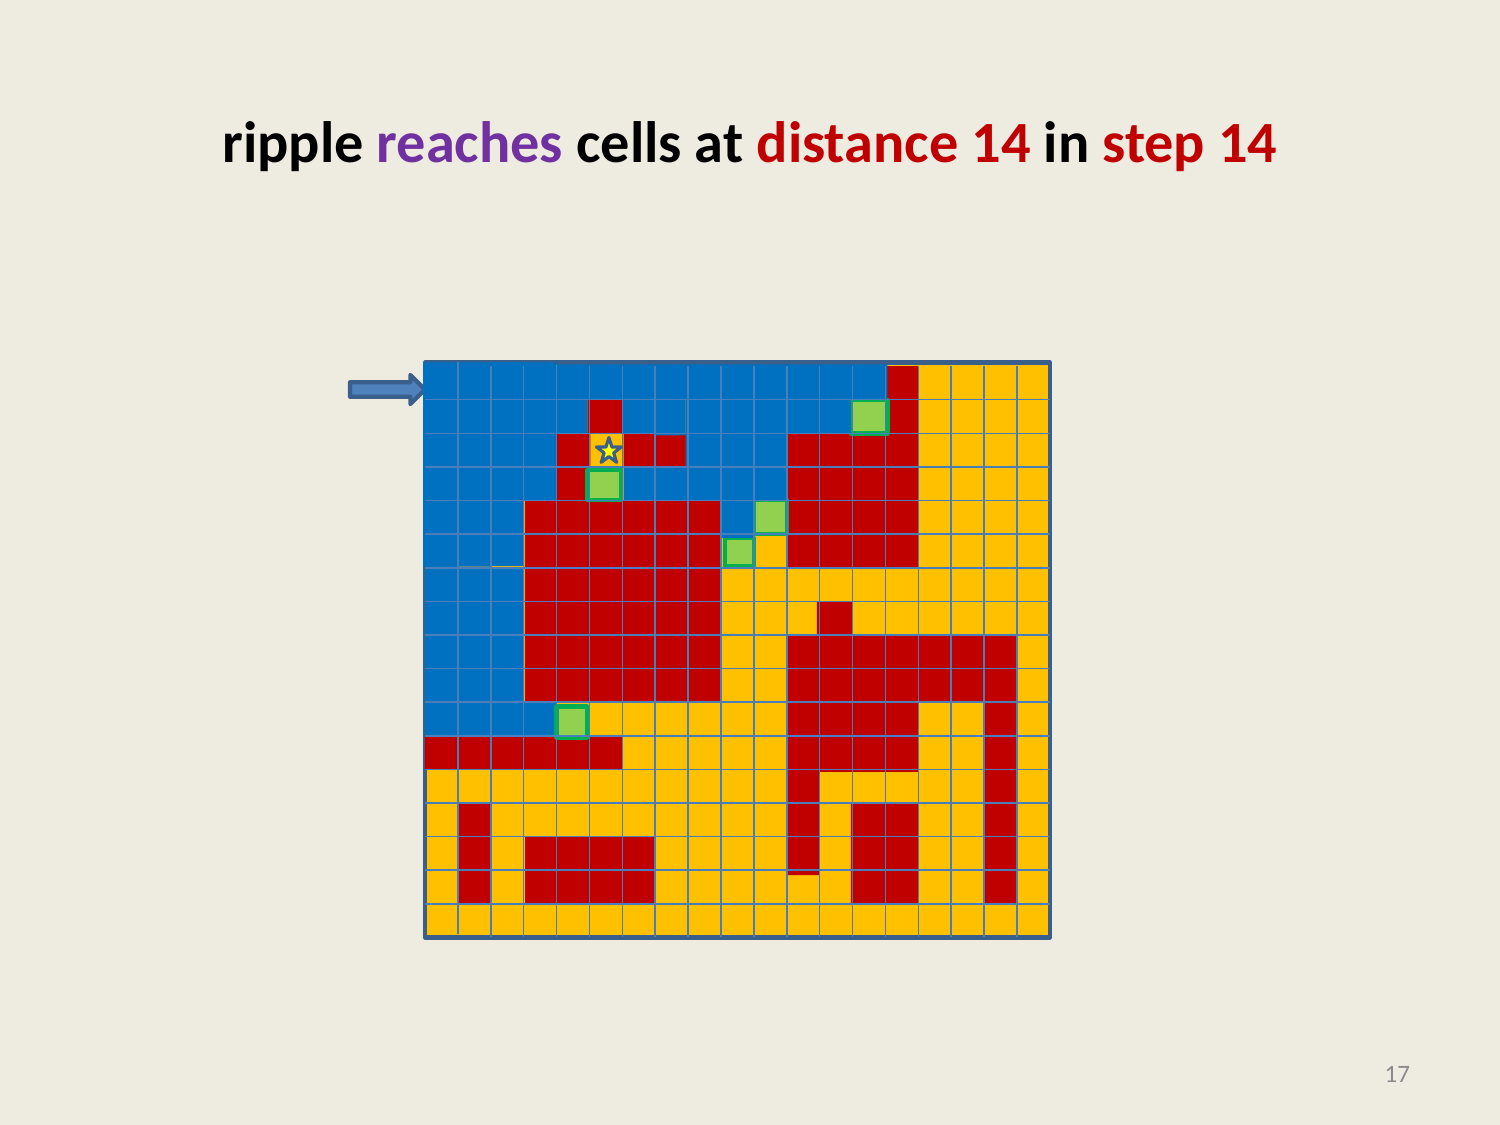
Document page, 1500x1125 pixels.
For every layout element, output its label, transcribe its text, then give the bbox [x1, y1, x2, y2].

text_box [347, 373, 418, 407]
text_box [424, 362, 1051, 938]
slide_number 17 [1074, 1042, 1425, 1103]
title ripple reaches cells at distance 14 in step 14 [75, 45, 1425, 233]
